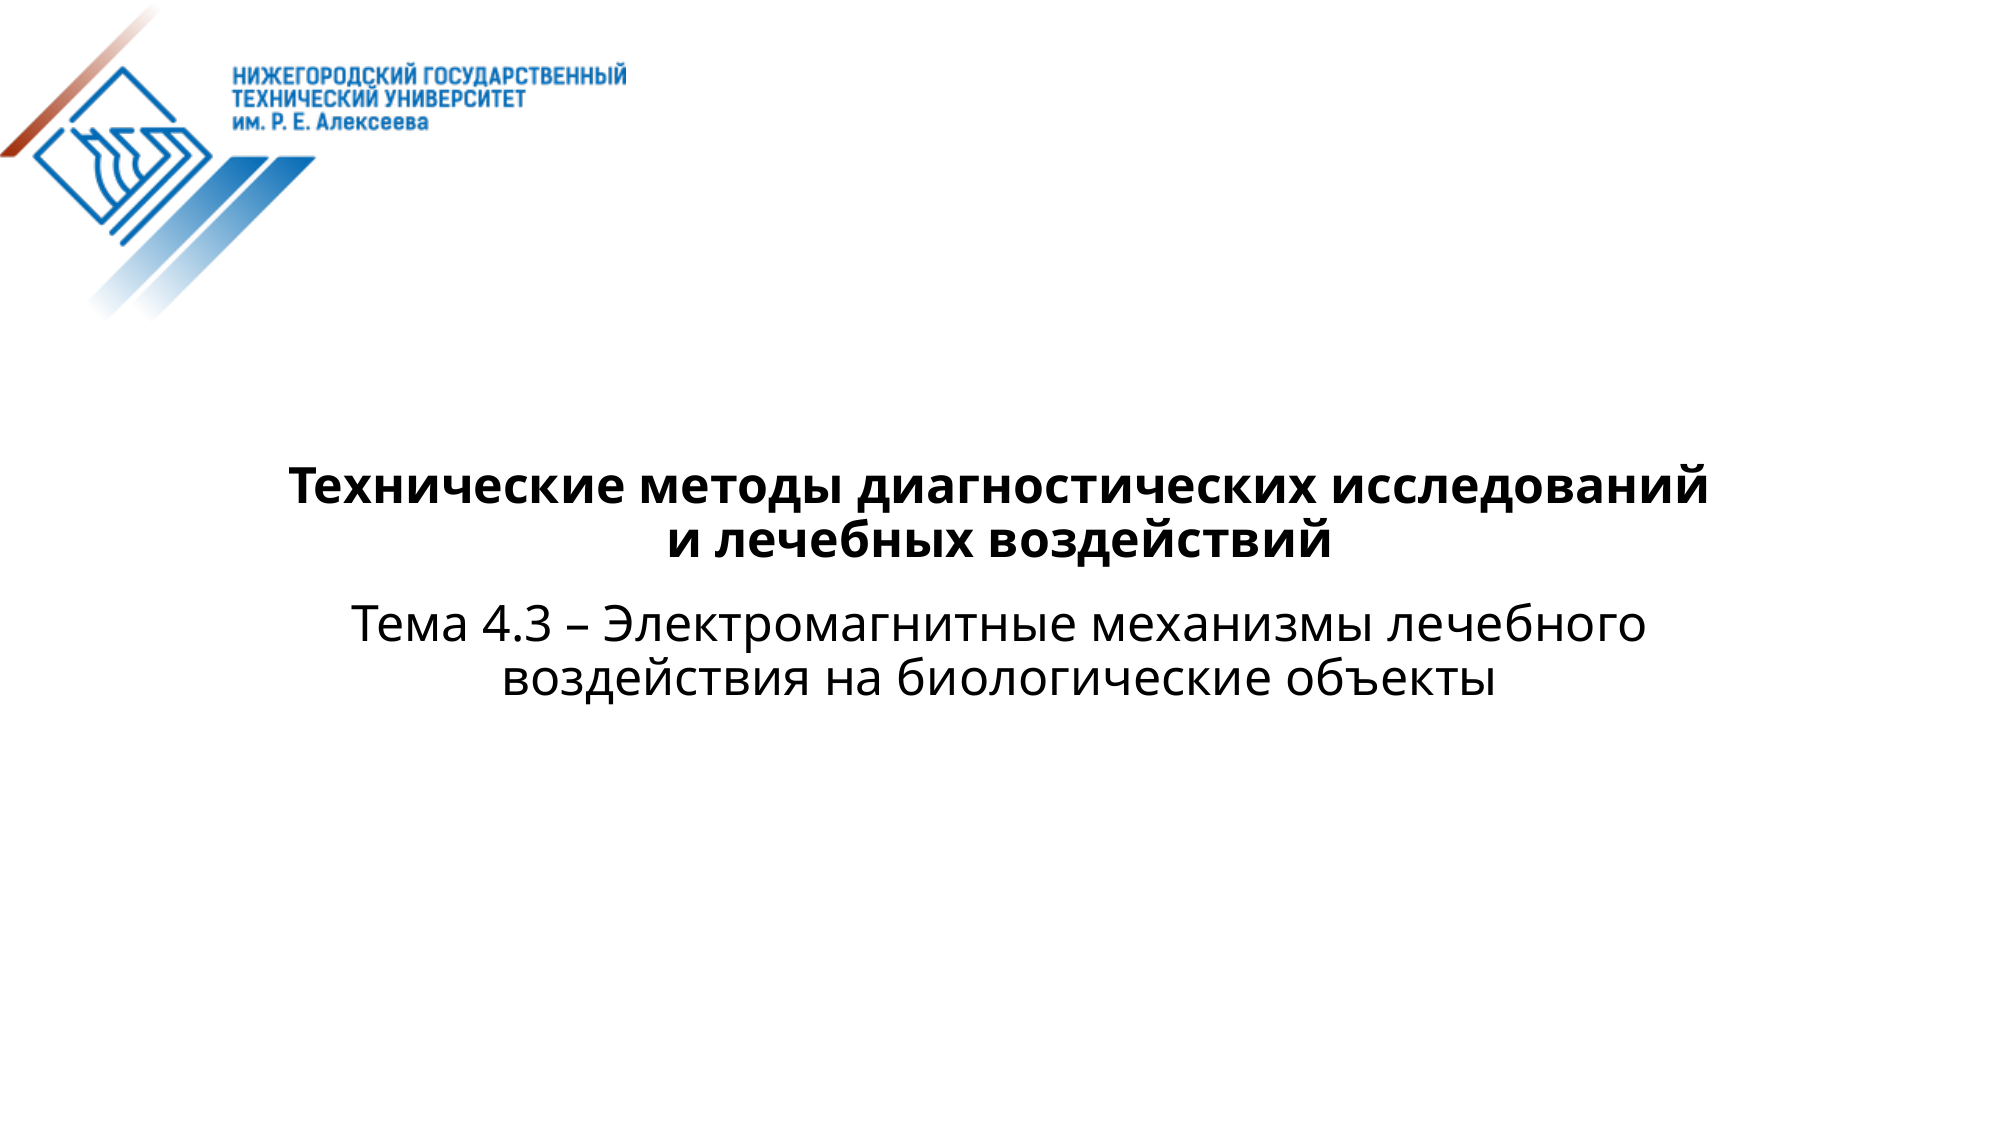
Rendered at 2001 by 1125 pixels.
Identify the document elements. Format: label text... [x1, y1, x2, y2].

title Технические методы диагностических исследований и лечебных воздействий [249, 184, 1751, 577]
picture [0, 0, 626, 327]
subtitle Тема 4.3 – Электромагнитные механизмы лечебного воздействия на биологические объекты [249, 590, 1751, 863]
